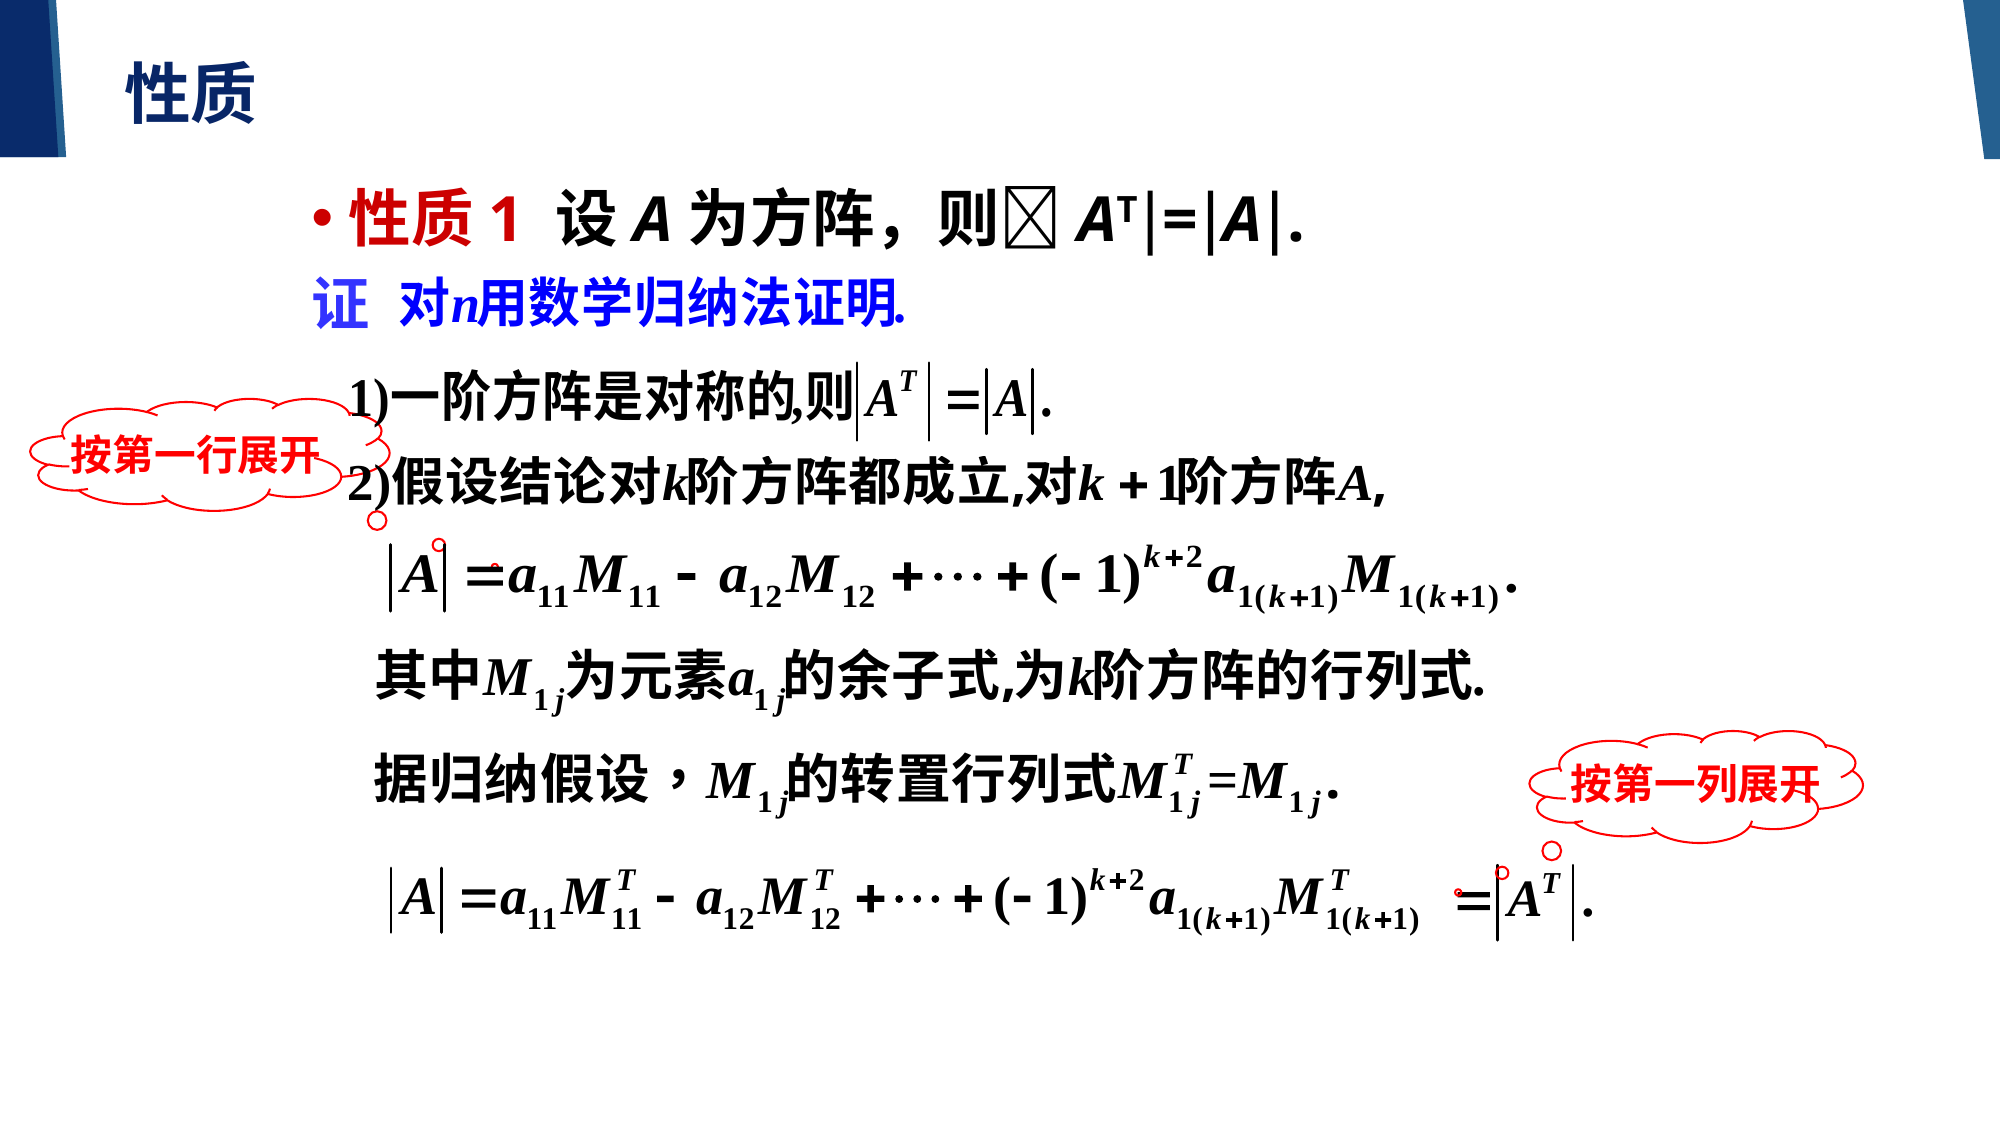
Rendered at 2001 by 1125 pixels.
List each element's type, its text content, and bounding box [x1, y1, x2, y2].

text_box 按第一列展开 [1556, 750, 1837, 815]
text_box [366, 518, 388, 531]
text_box [1568, 729, 1865, 808]
text_box 性质 [109, 44, 1705, 140]
list 性质1 设A为方阵，则AT=A. 证 [296, 179, 1774, 403]
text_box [397, 276, 907, 336]
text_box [385, 860, 1424, 942]
text_box [0, 0, 60, 159]
text_box 按第一行展开 [56, 421, 337, 487]
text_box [374, 648, 1487, 723]
text_box [1962, 0, 2000, 161]
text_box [1449, 860, 1597, 945]
text_box [28, 397, 391, 512]
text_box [343, 456, 1389, 518]
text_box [349, 357, 1055, 446]
text_box [1528, 767, 1818, 845]
text_box [50, 0, 68, 159]
text_box [1541, 840, 1563, 860]
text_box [384, 536, 1521, 621]
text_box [373, 744, 1341, 826]
